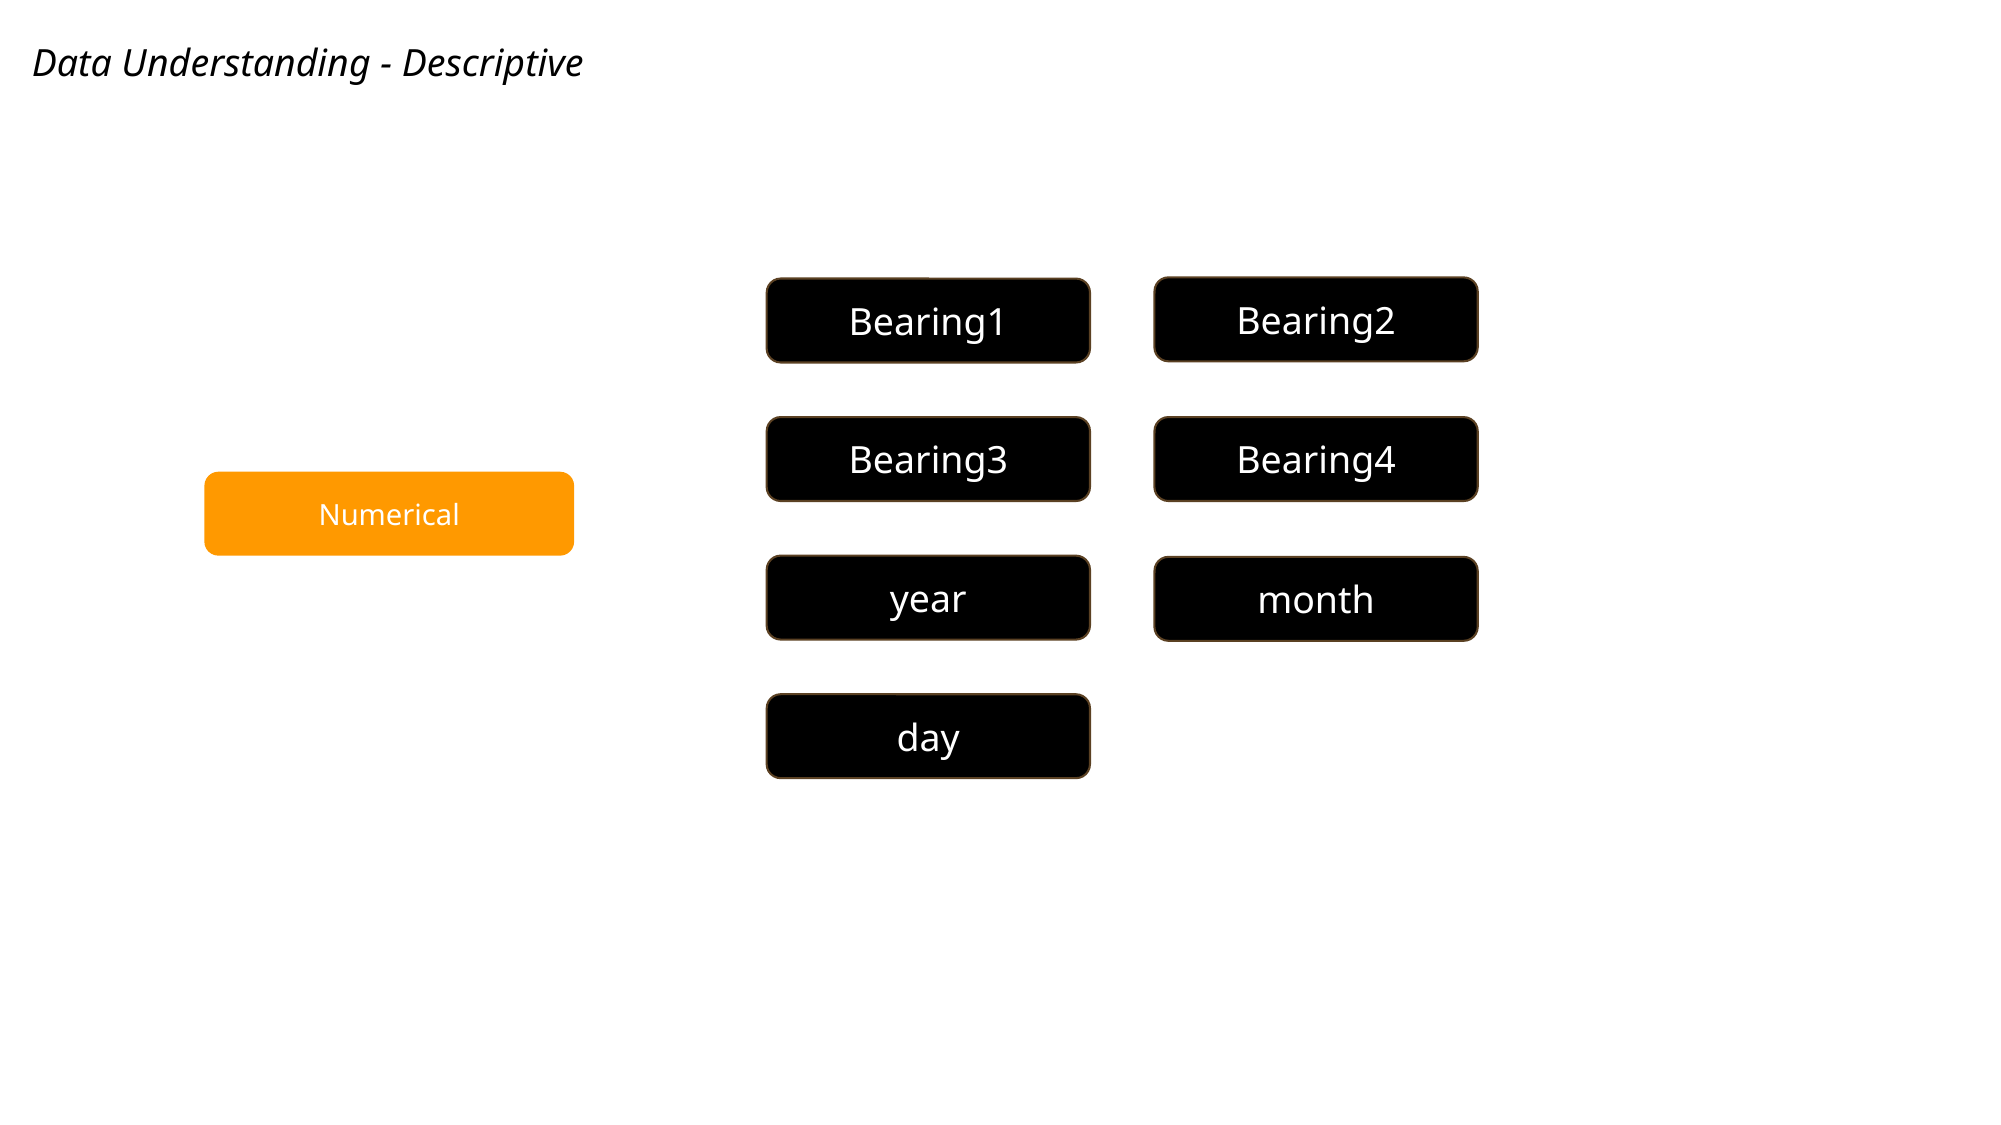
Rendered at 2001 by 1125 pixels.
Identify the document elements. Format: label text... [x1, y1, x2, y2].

text_box Bearing4 [1153, 416, 1479, 503]
text_box day [765, 693, 1092, 780]
text_box Bearing2 [1153, 276, 1479, 363]
text_box Bearing3 [765, 416, 1092, 503]
text_box Numerical [203, 470, 576, 557]
text_box month [1153, 555, 1479, 642]
text_box year [765, 554, 1092, 641]
text_box Data Understanding - Descriptive [16, 22, 1125, 107]
text_box Bearing1 [765, 277, 1092, 364]
